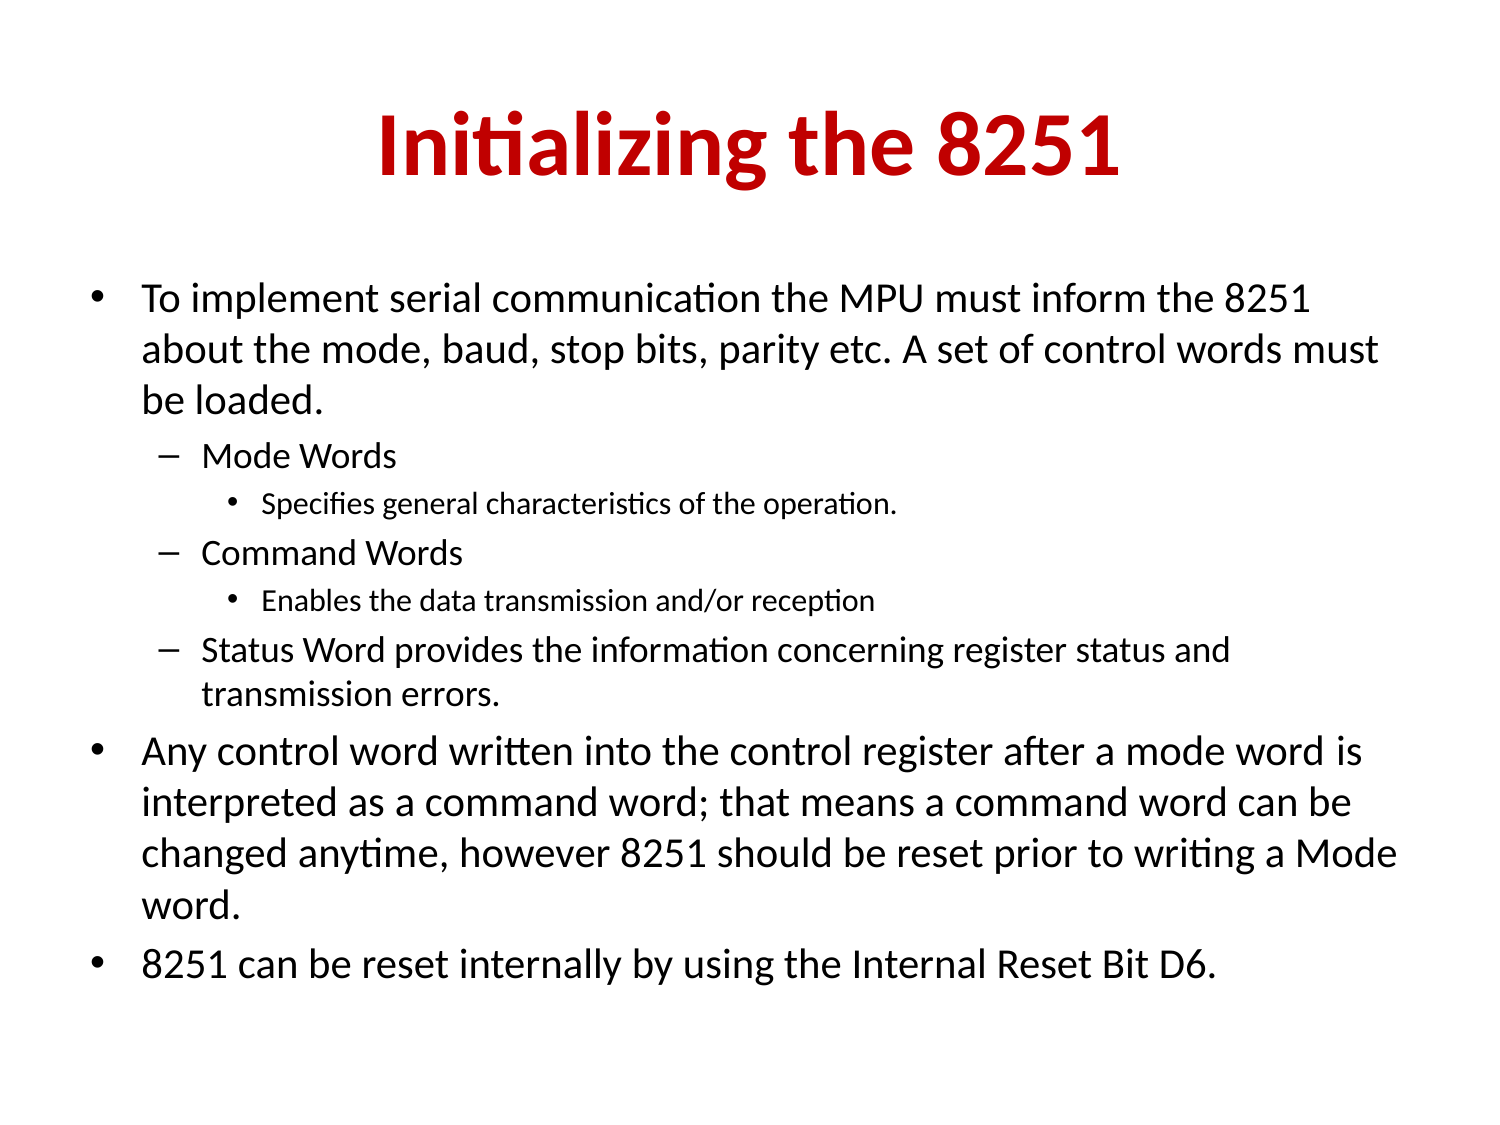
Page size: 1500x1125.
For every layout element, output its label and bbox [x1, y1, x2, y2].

title [75, 45, 1425, 233]
list [75, 262, 1425, 1005]
